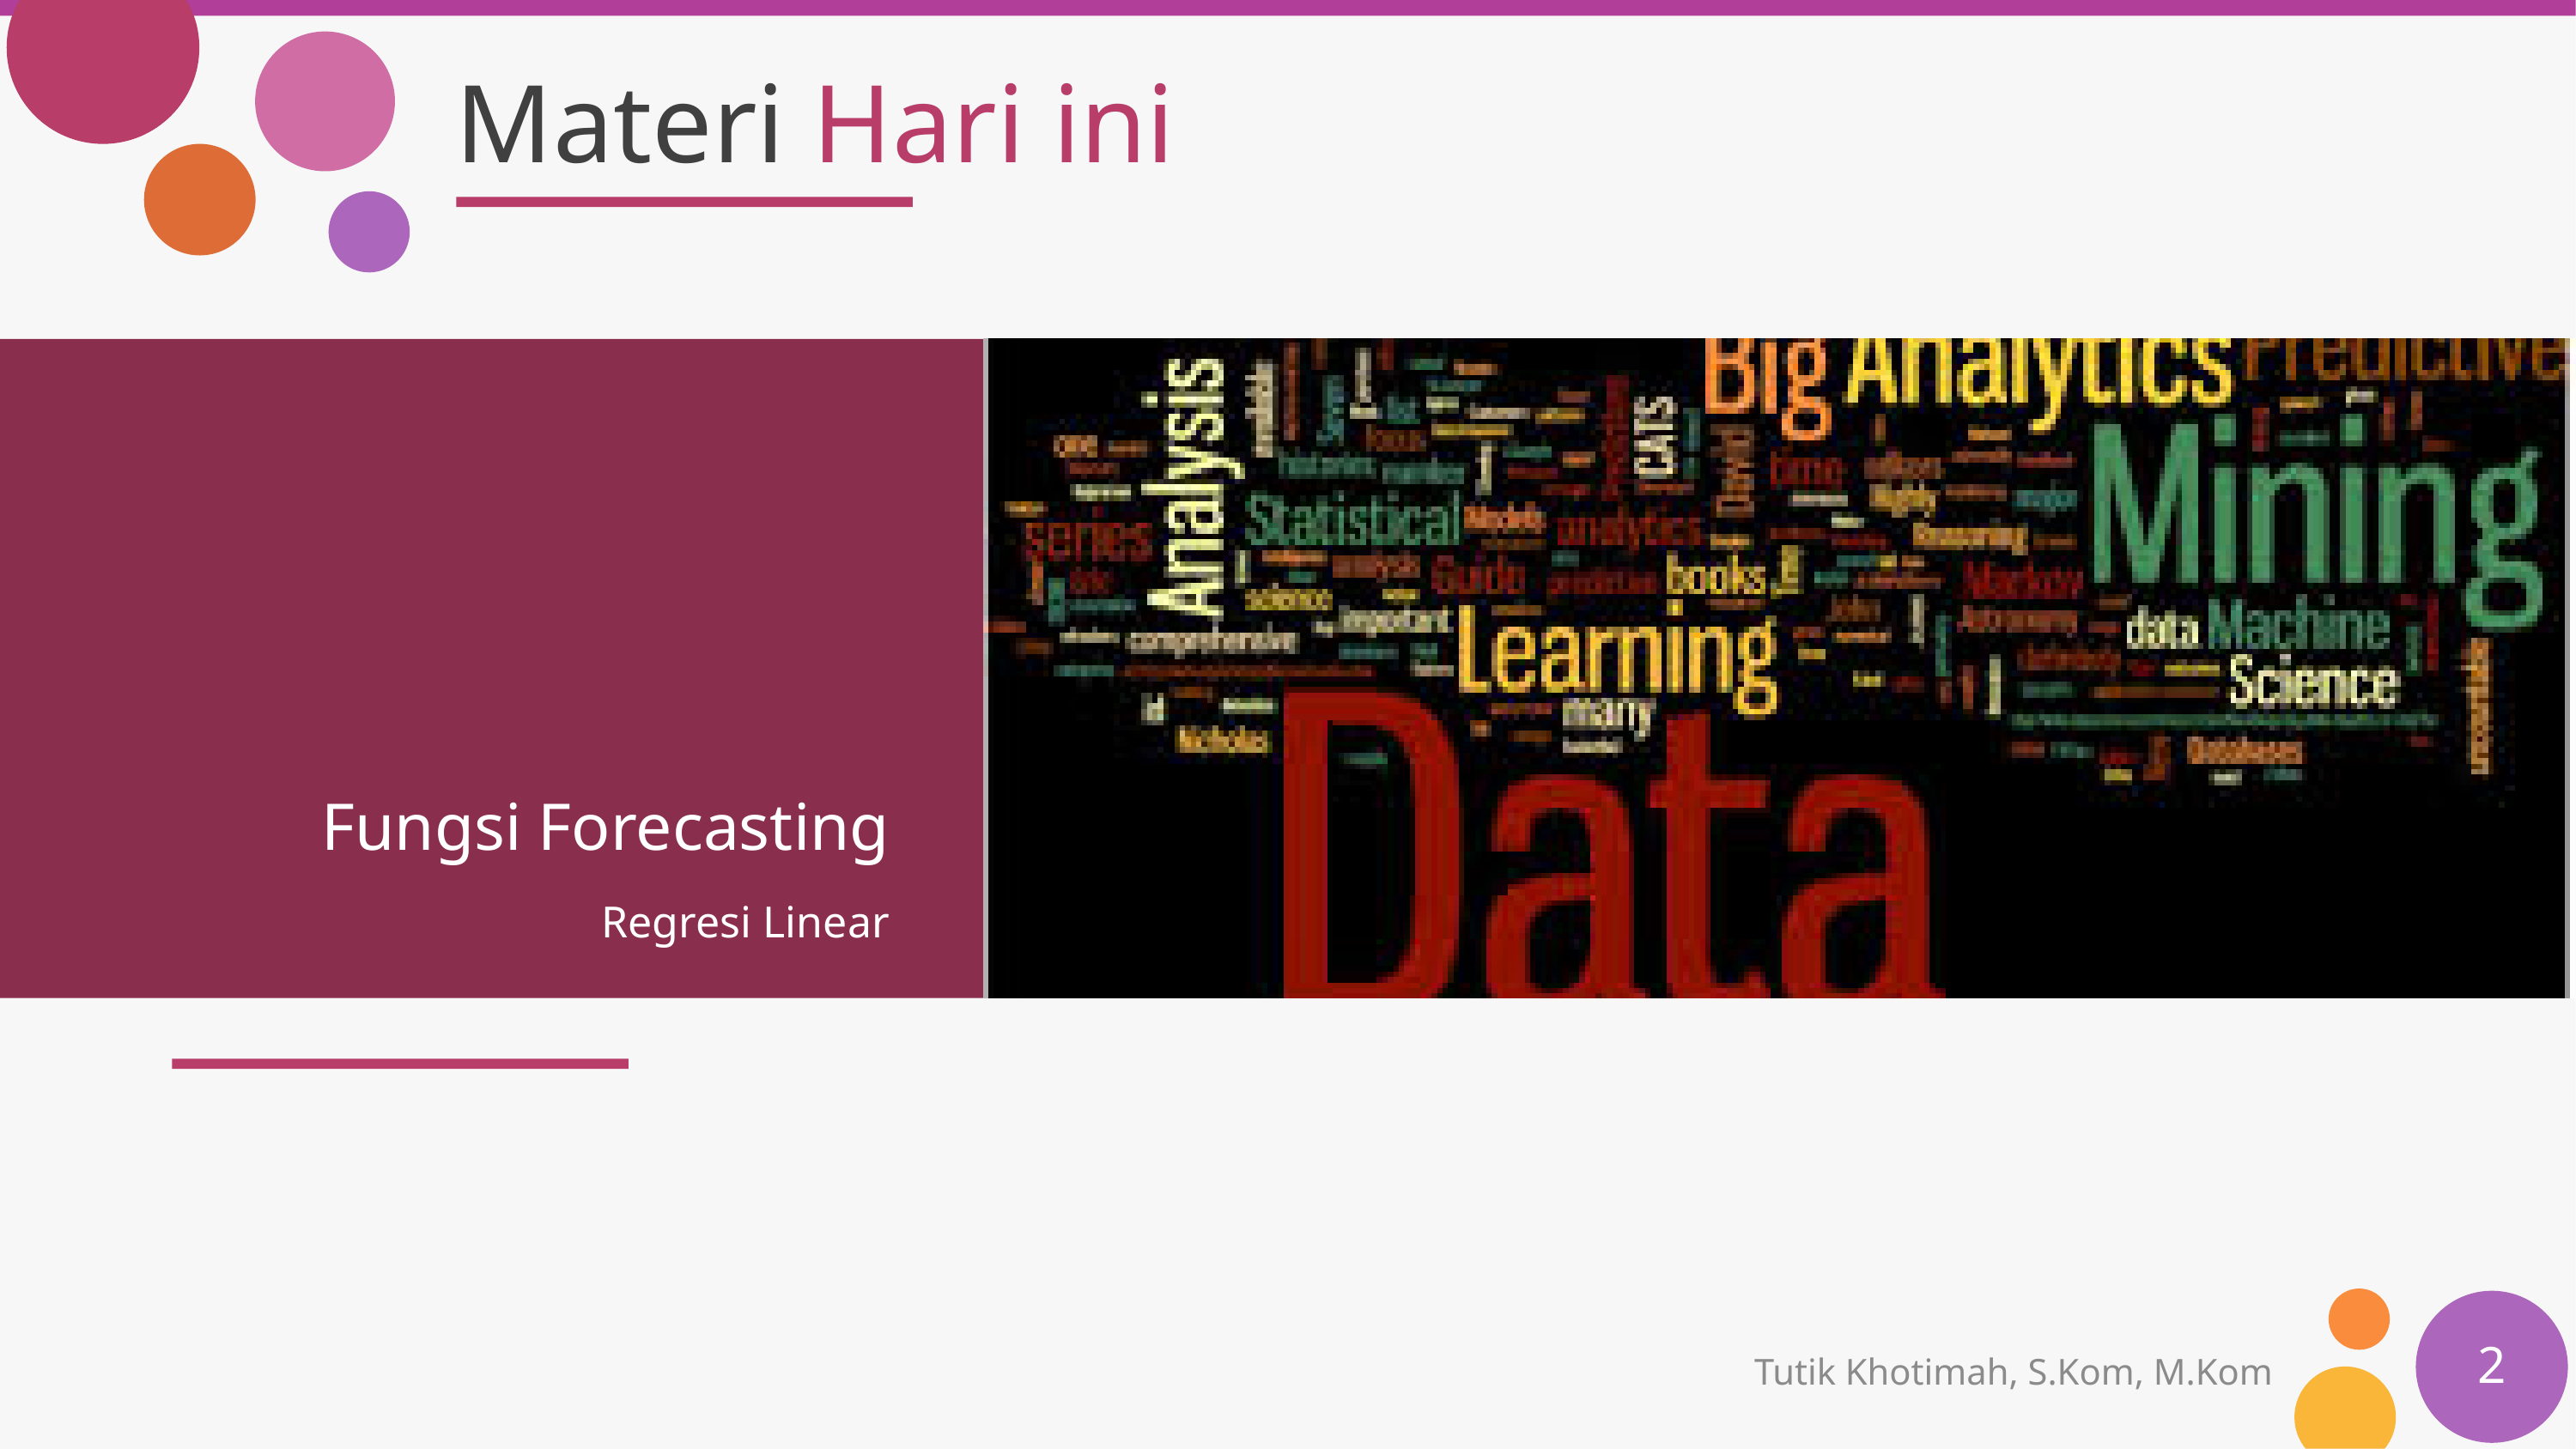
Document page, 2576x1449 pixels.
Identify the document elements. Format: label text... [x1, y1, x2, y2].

slide_number 2 [2415, 1328, 2568, 1406]
footer Tutik Khotimah, S.Kom, M.Kom [1479, 1332, 2296, 1410]
list Fungsi Forecasting Regresi Linear [151, 389, 913, 958]
title Materi Hari ini [433, 34, 2454, 204]
picture [983, 338, 2576, 998]
